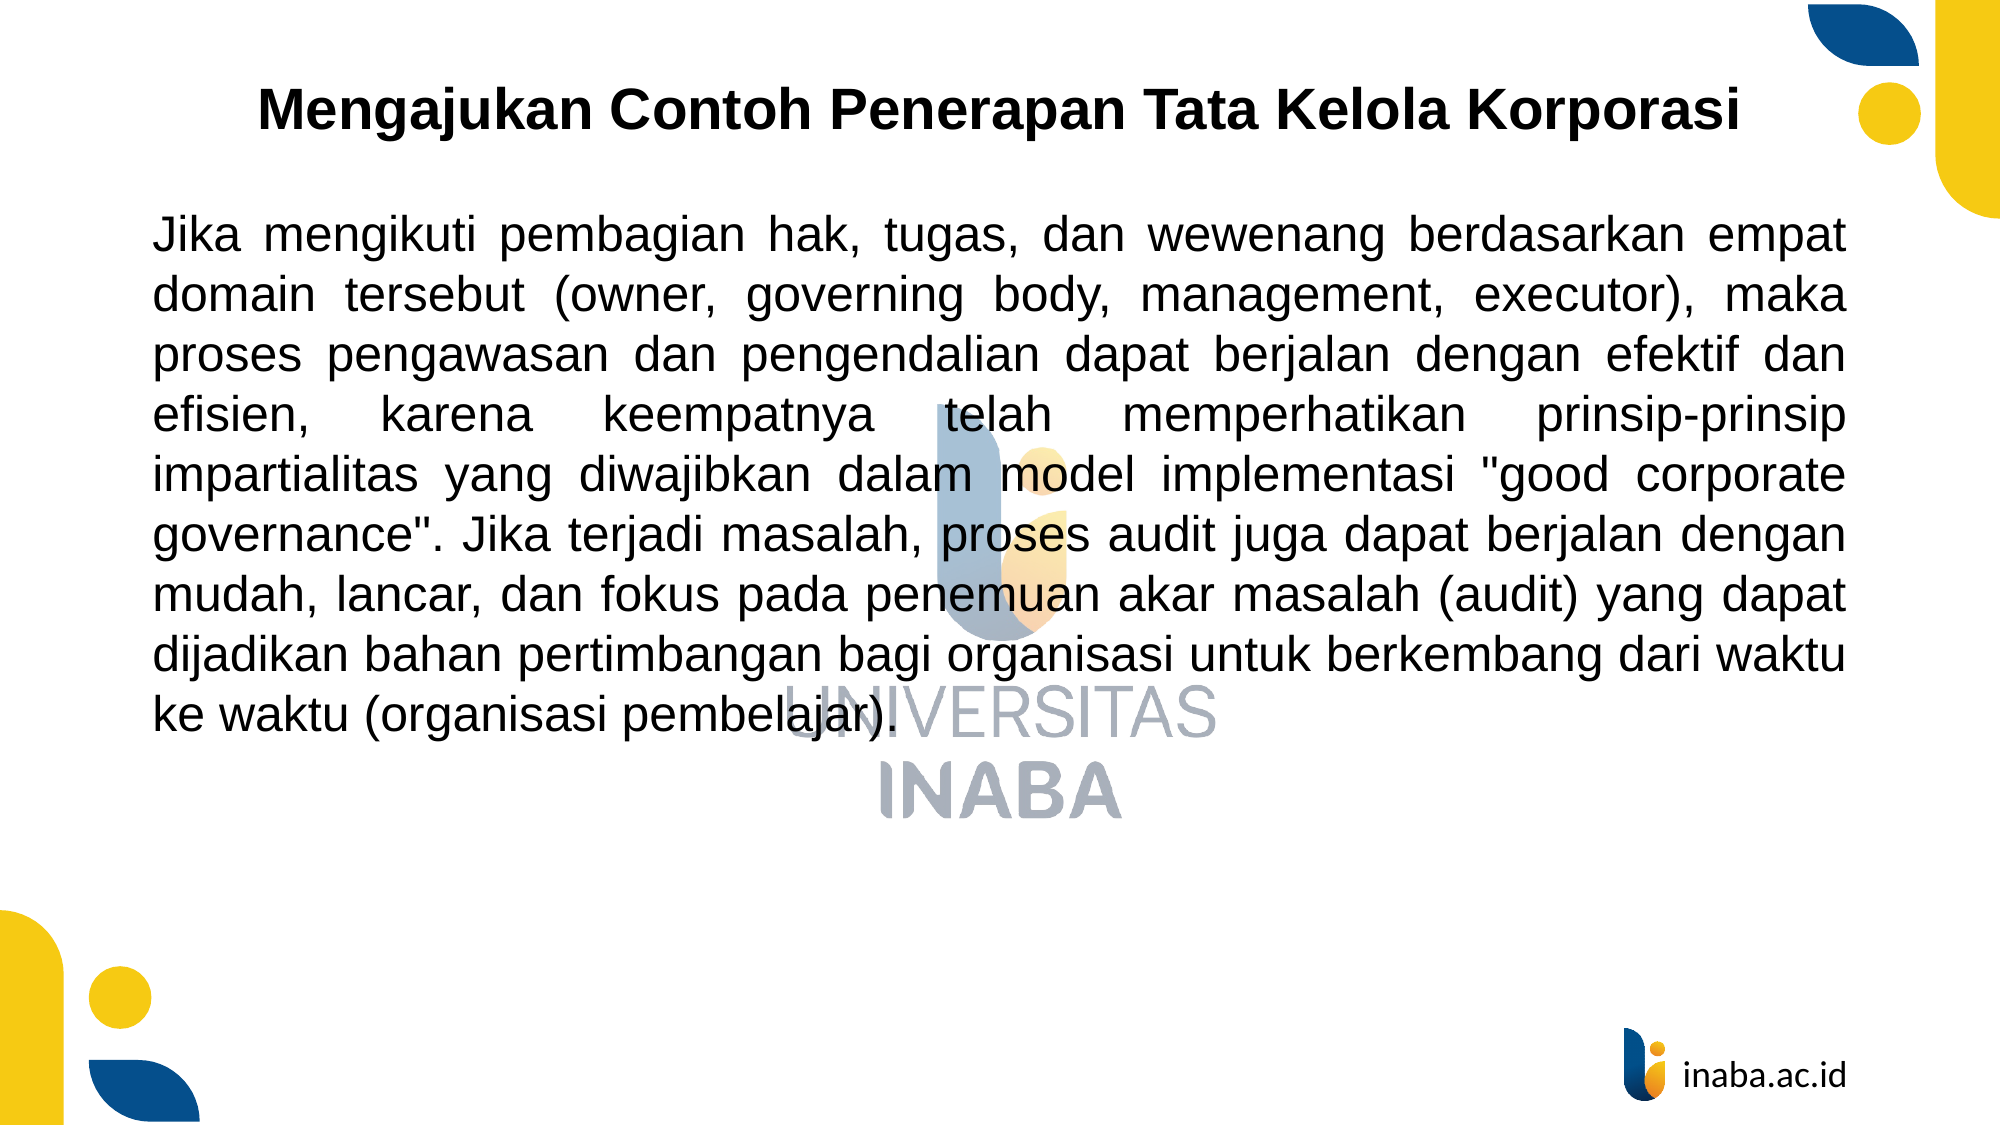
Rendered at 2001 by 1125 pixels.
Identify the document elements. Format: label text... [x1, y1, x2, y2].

list Jika mengikuti pembagian hak, tugas, dan wewenang berdasarkan empat domain tersebut (owner, governing body, management, executor), maka proses pengawasan dan pengendalian dapat berjalan dengan efektif dan efisien, karena keempatnya telah memperhatikan prinsip-prinsip impartialitas yang diwajibkan dalam model implementasi "good corporate governance". Jika terjadi masalah, proses audit juga dapat berjalan dengan mudah, lancar, dan fokus pada penemuan akar masalah (audit) yang dapat dijadikan bahan pertimbangan bagi organisasi untuk berkembang dari waktu ke waktu (organisasi pembelajar). [137, 193, 1863, 1031]
picture [1624, 1031, 1665, 1101]
title Mengajukan Contoh Penerapan Tata Kelola Korporasi [137, 59, 1863, 163]
